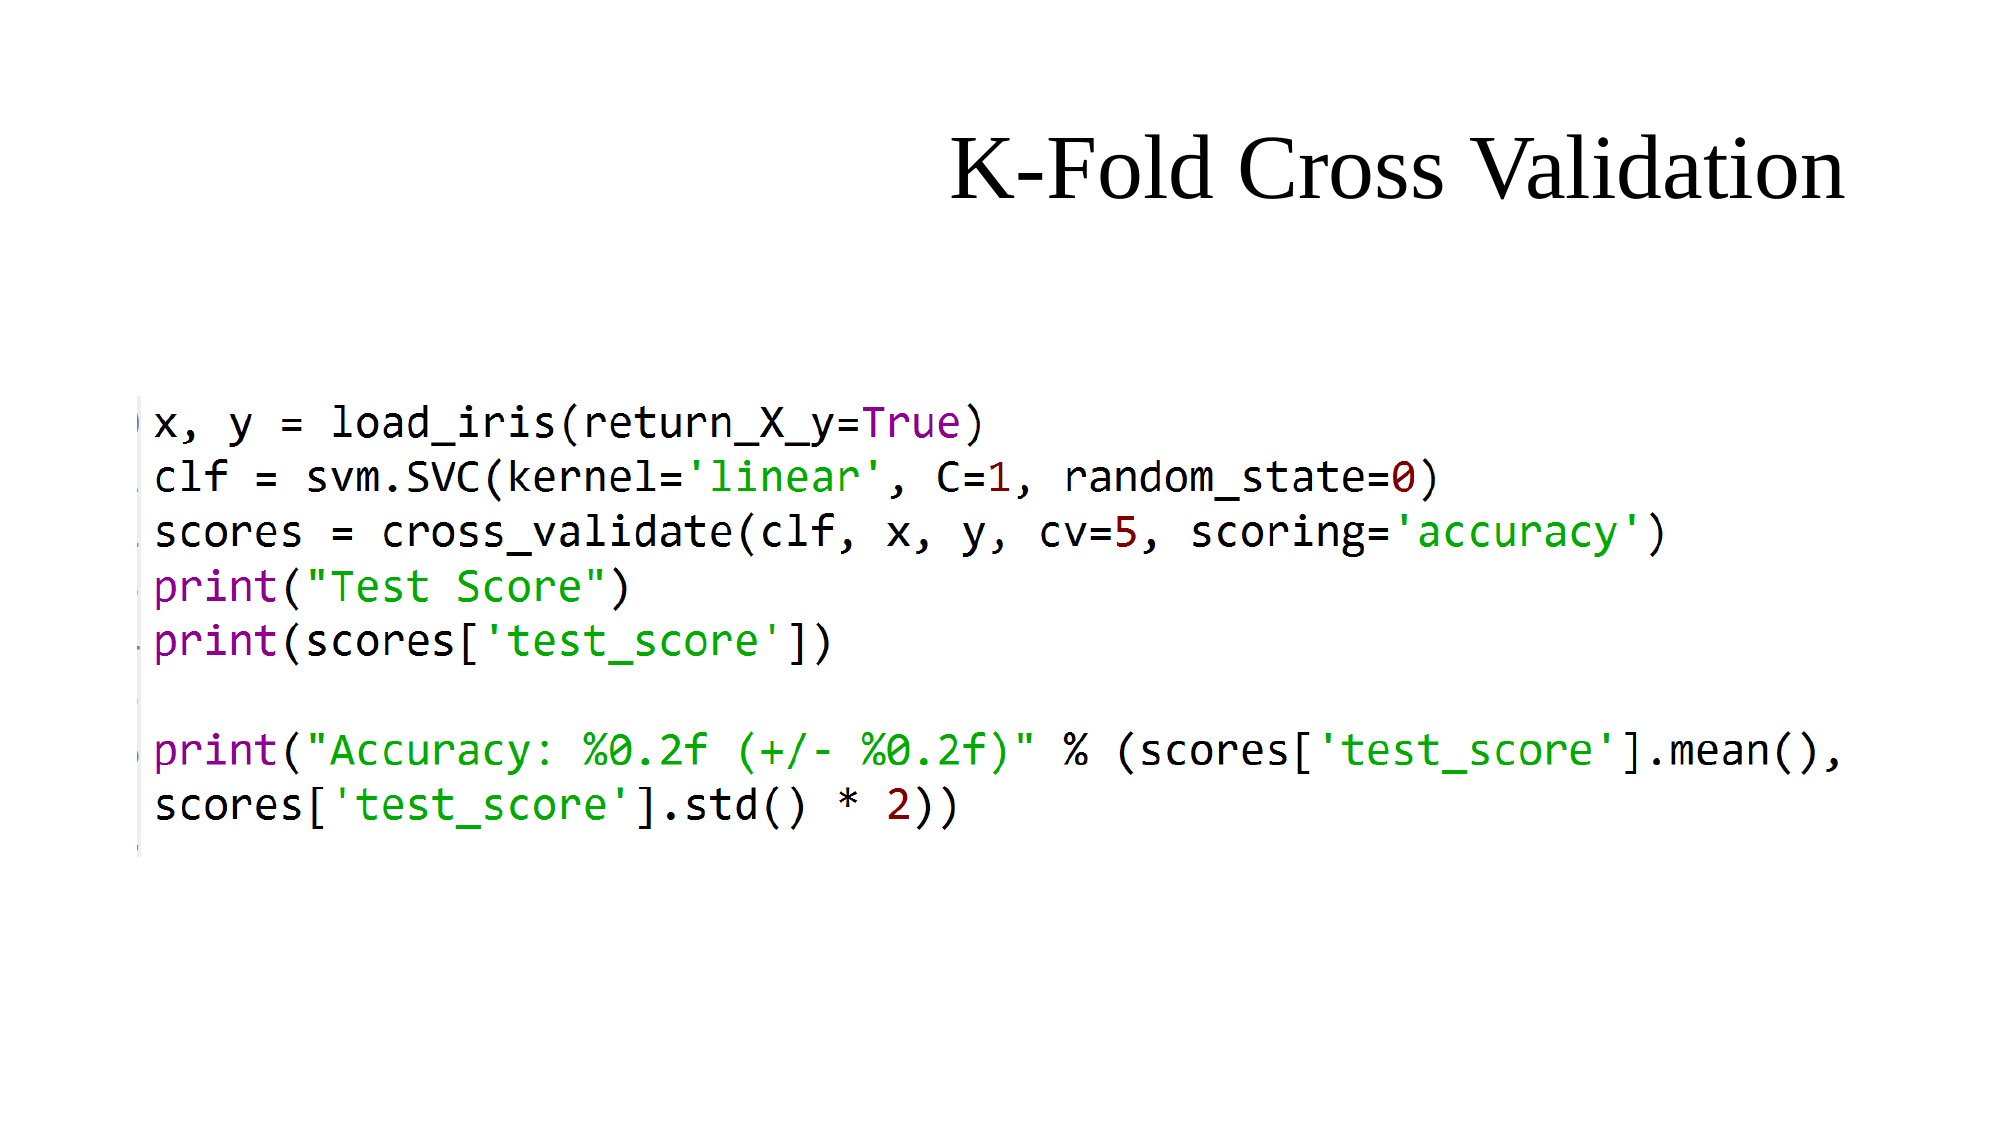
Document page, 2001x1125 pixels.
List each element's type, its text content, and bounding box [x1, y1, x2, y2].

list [137, 396, 1863, 857]
title K-Fold Cross Validation [137, 59, 1863, 278]
